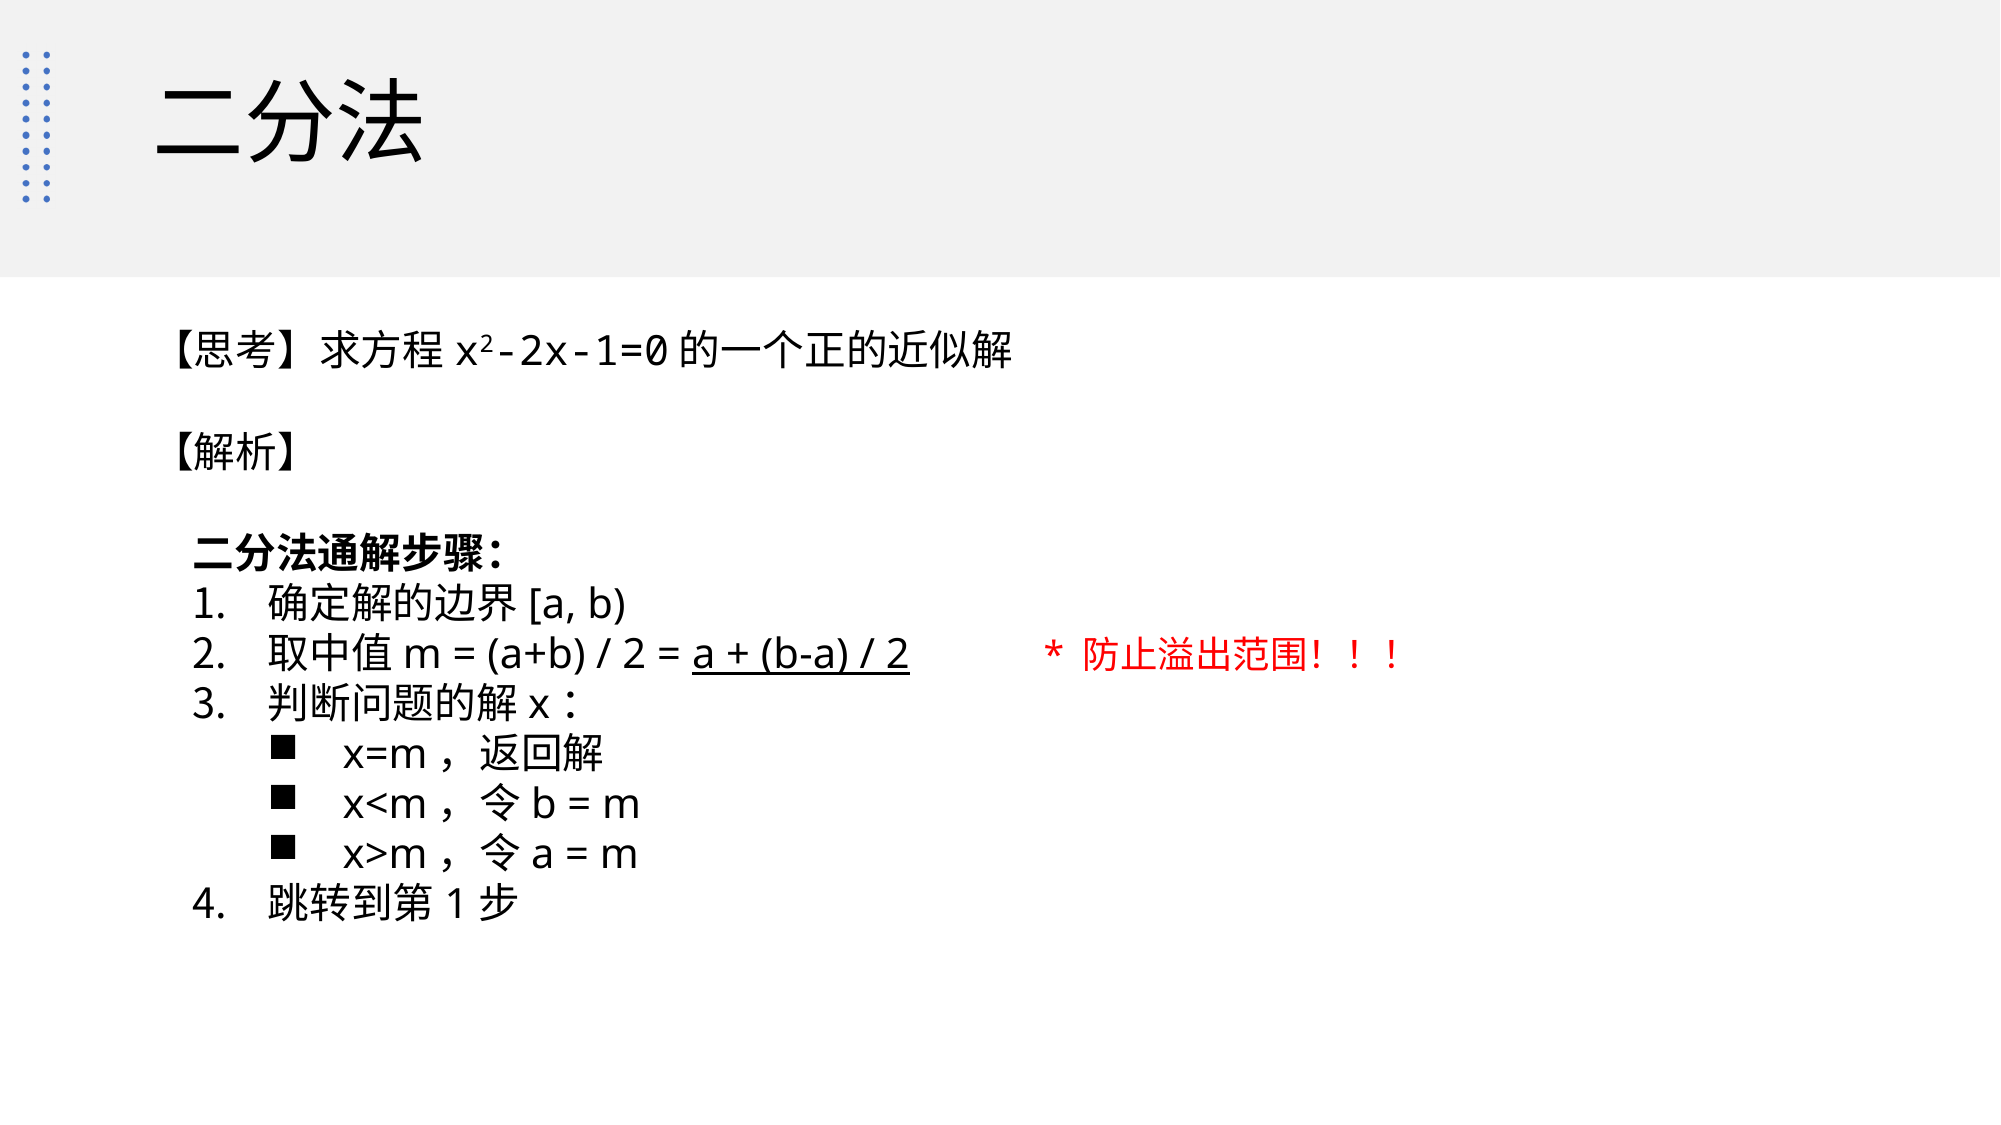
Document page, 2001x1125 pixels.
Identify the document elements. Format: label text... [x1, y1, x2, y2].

picture [17, 43, 56, 209]
title 二分法 [137, 17, 1863, 235]
text_box 二分法通解步骤： 确定解的边界[a, b) 取中值m = (a+b) / 2 = a + (b-a) / 2 判断问题的解x： x=m，返回解 x<m，令b = m x>m，令a = m 跳转到第1步 [177, 519, 1000, 935]
text_box 【思考】求方程x2-2x-1=0的一个正的近似解 [137, 316, 1730, 381]
text_box 【解析】 [137, 417, 1730, 483]
text_box * 防止溢出范围！！！ [1028, 623, 1461, 684]
